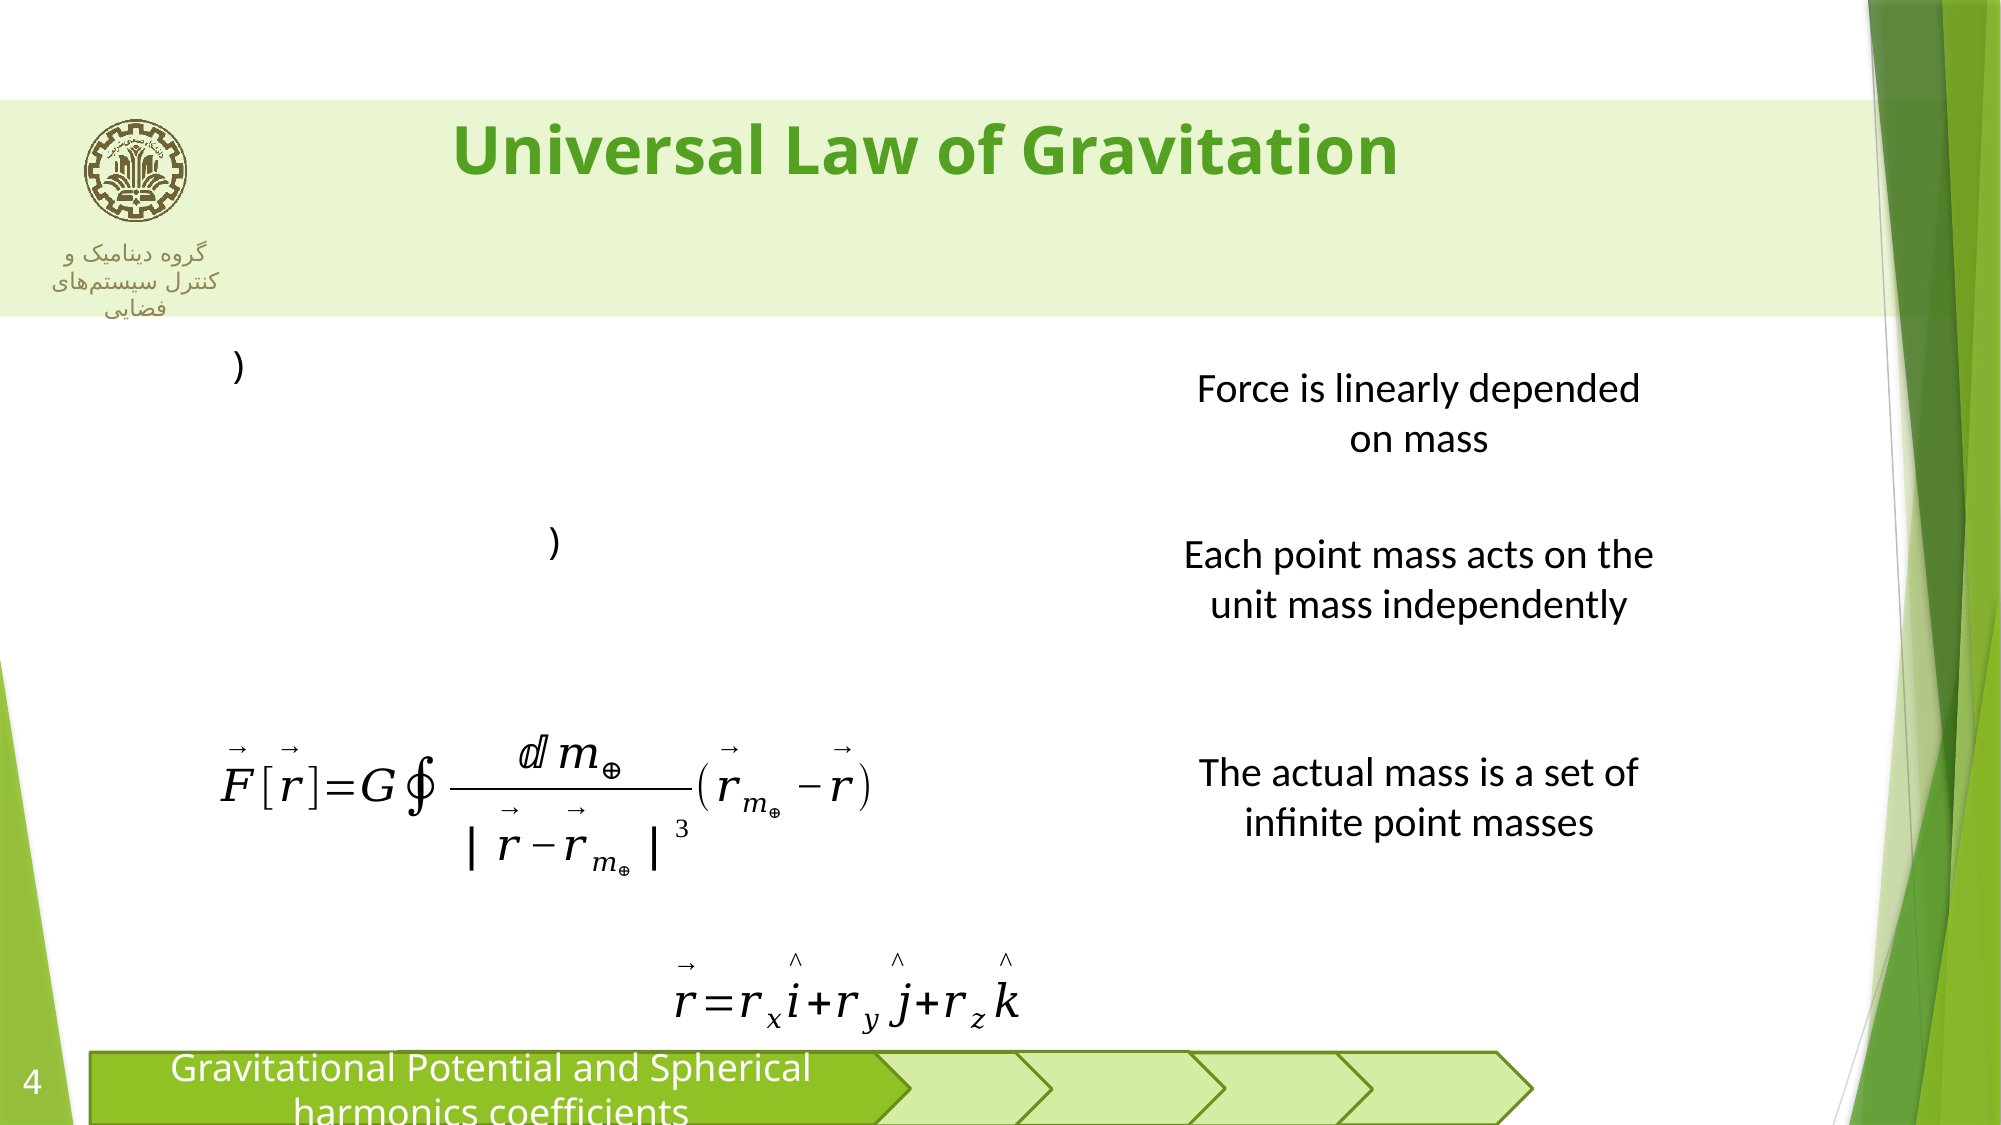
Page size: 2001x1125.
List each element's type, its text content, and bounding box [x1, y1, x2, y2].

text_box [1192, 1051, 1374, 1125]
text_box The actual mass is a set of infinite point masses [1165, 737, 1673, 852]
text_box [875, 1050, 1054, 1125]
text_box [1191, 1050, 1534, 1125]
text_box Force is linearly depended on mass [1165, 353, 1673, 469]
text_box [398, 1049, 1227, 1125]
slide_number 4 [7, 1050, 67, 1111]
text_box Gravitational Potential and Spherical harmonics coefficients [88, 1050, 912, 1125]
title Universal Law of Gravitation [111, 99, 1741, 317]
text_box Each point mass acts on the unit mass independently [1165, 519, 1673, 634]
